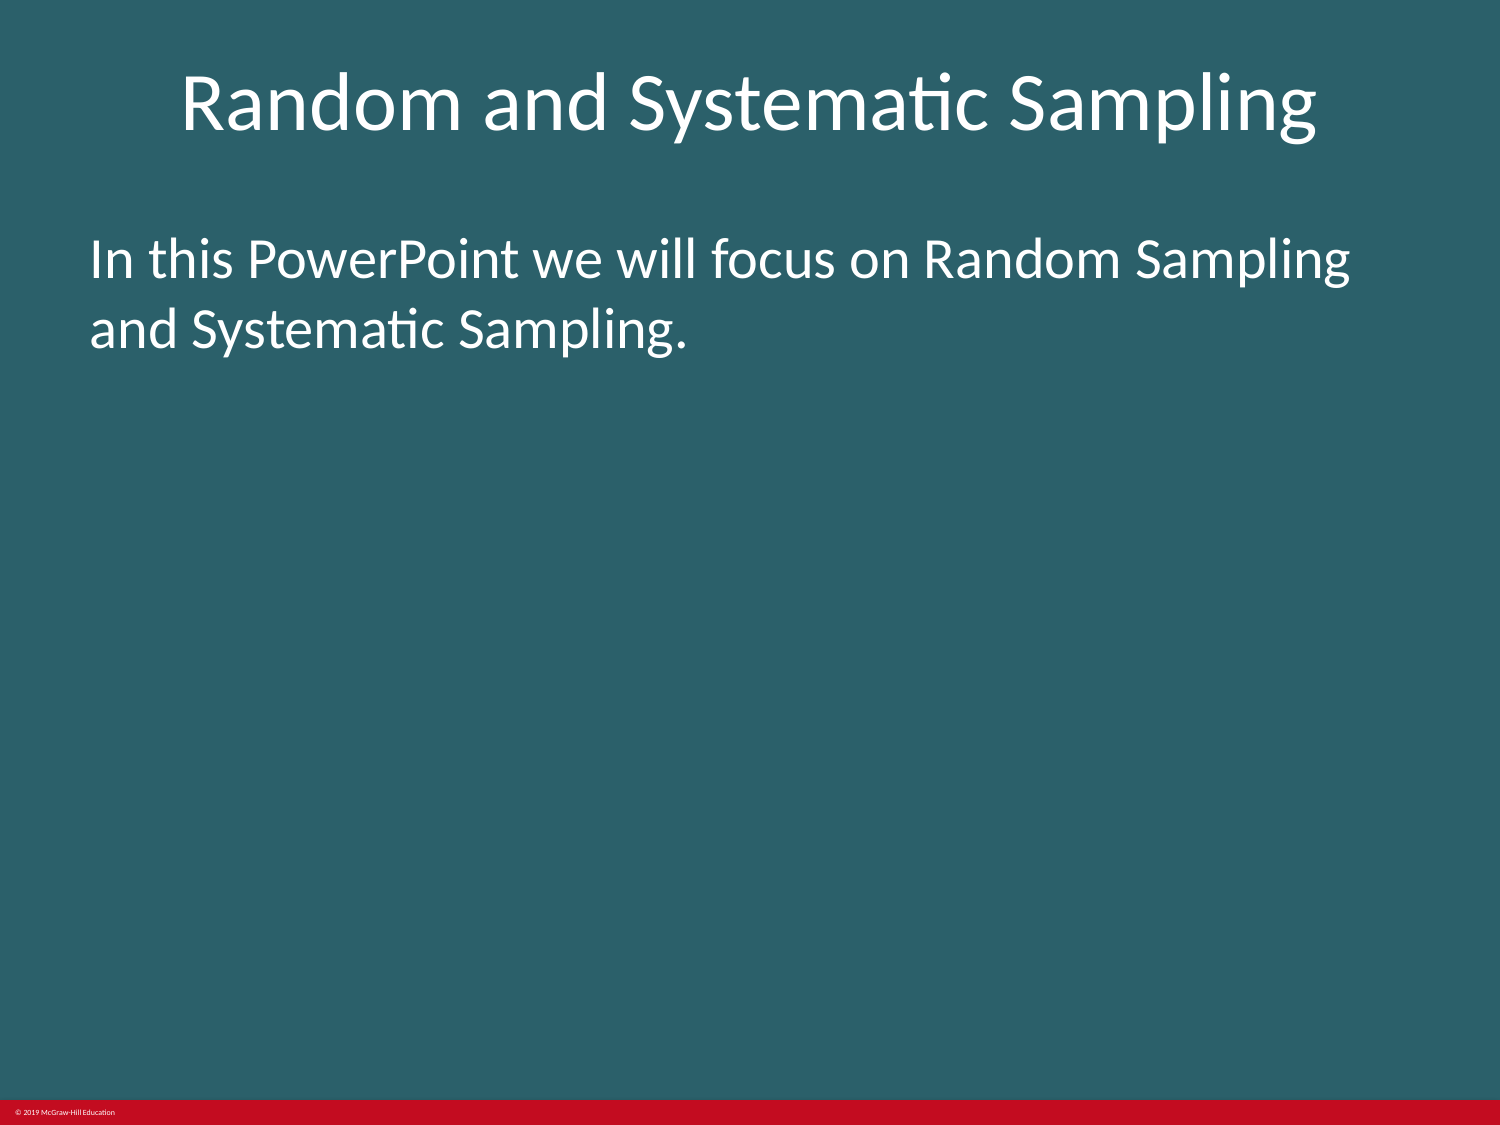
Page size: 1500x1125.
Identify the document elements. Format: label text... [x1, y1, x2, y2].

title Random and Systematic Sampling [0, 0, 1500, 195]
list In this PowerPoint we will focus on Random Sampling and Systematic Sampling. [75, 212, 1425, 1075]
